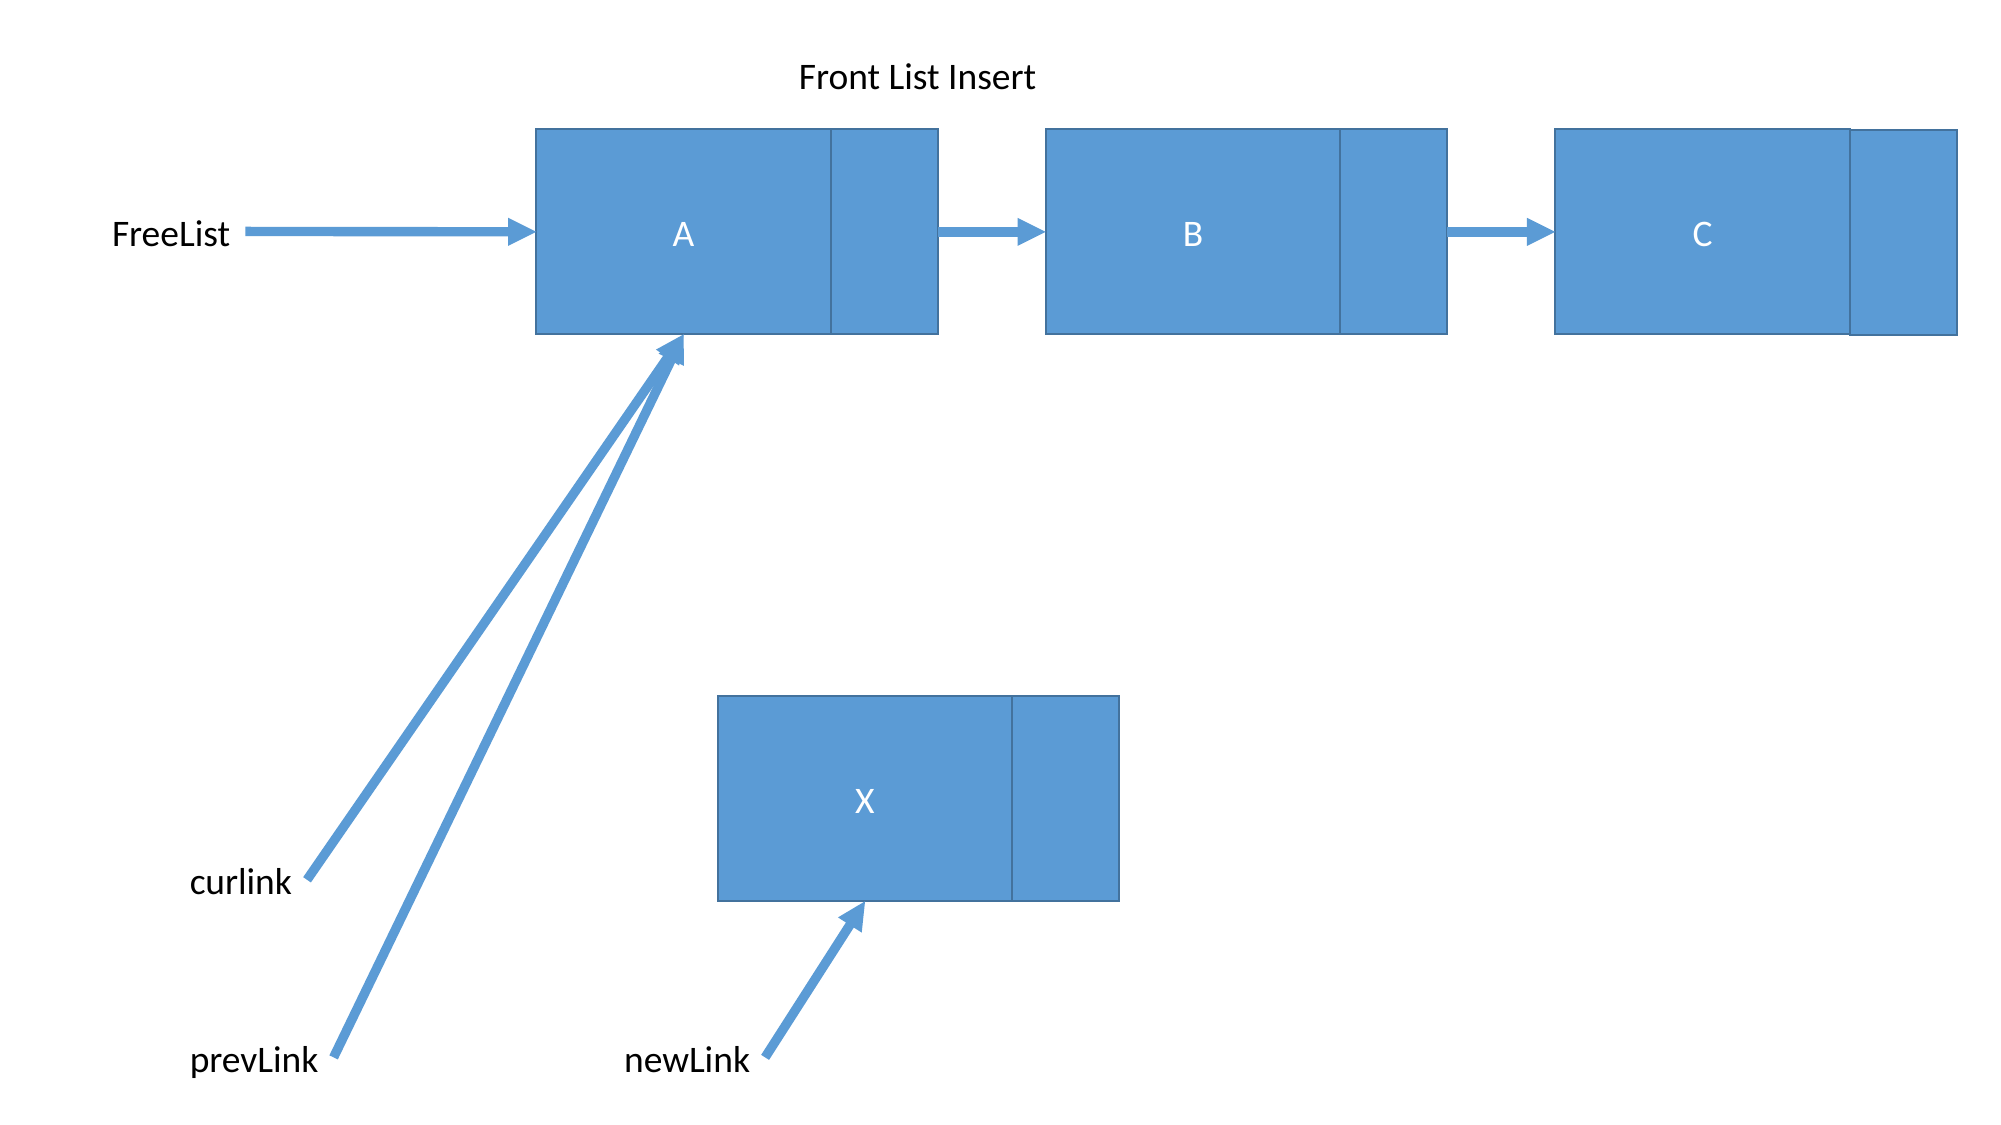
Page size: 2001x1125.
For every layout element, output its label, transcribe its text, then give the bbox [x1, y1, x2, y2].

text_box curlink [175, 849, 308, 910]
text_box newLink [609, 1027, 766, 1088]
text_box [334, 334, 684, 1058]
text_box prevLink [175, 1027, 334, 1088]
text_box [536, 129, 938, 335]
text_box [717, 696, 1120, 902]
text_box Front List Insert [784, 44, 1052, 105]
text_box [307, 334, 334, 881]
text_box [1045, 129, 1448, 335]
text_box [766, 901, 866, 1058]
text_box FreeList [97, 201, 246, 262]
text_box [1555, 129, 1957, 336]
